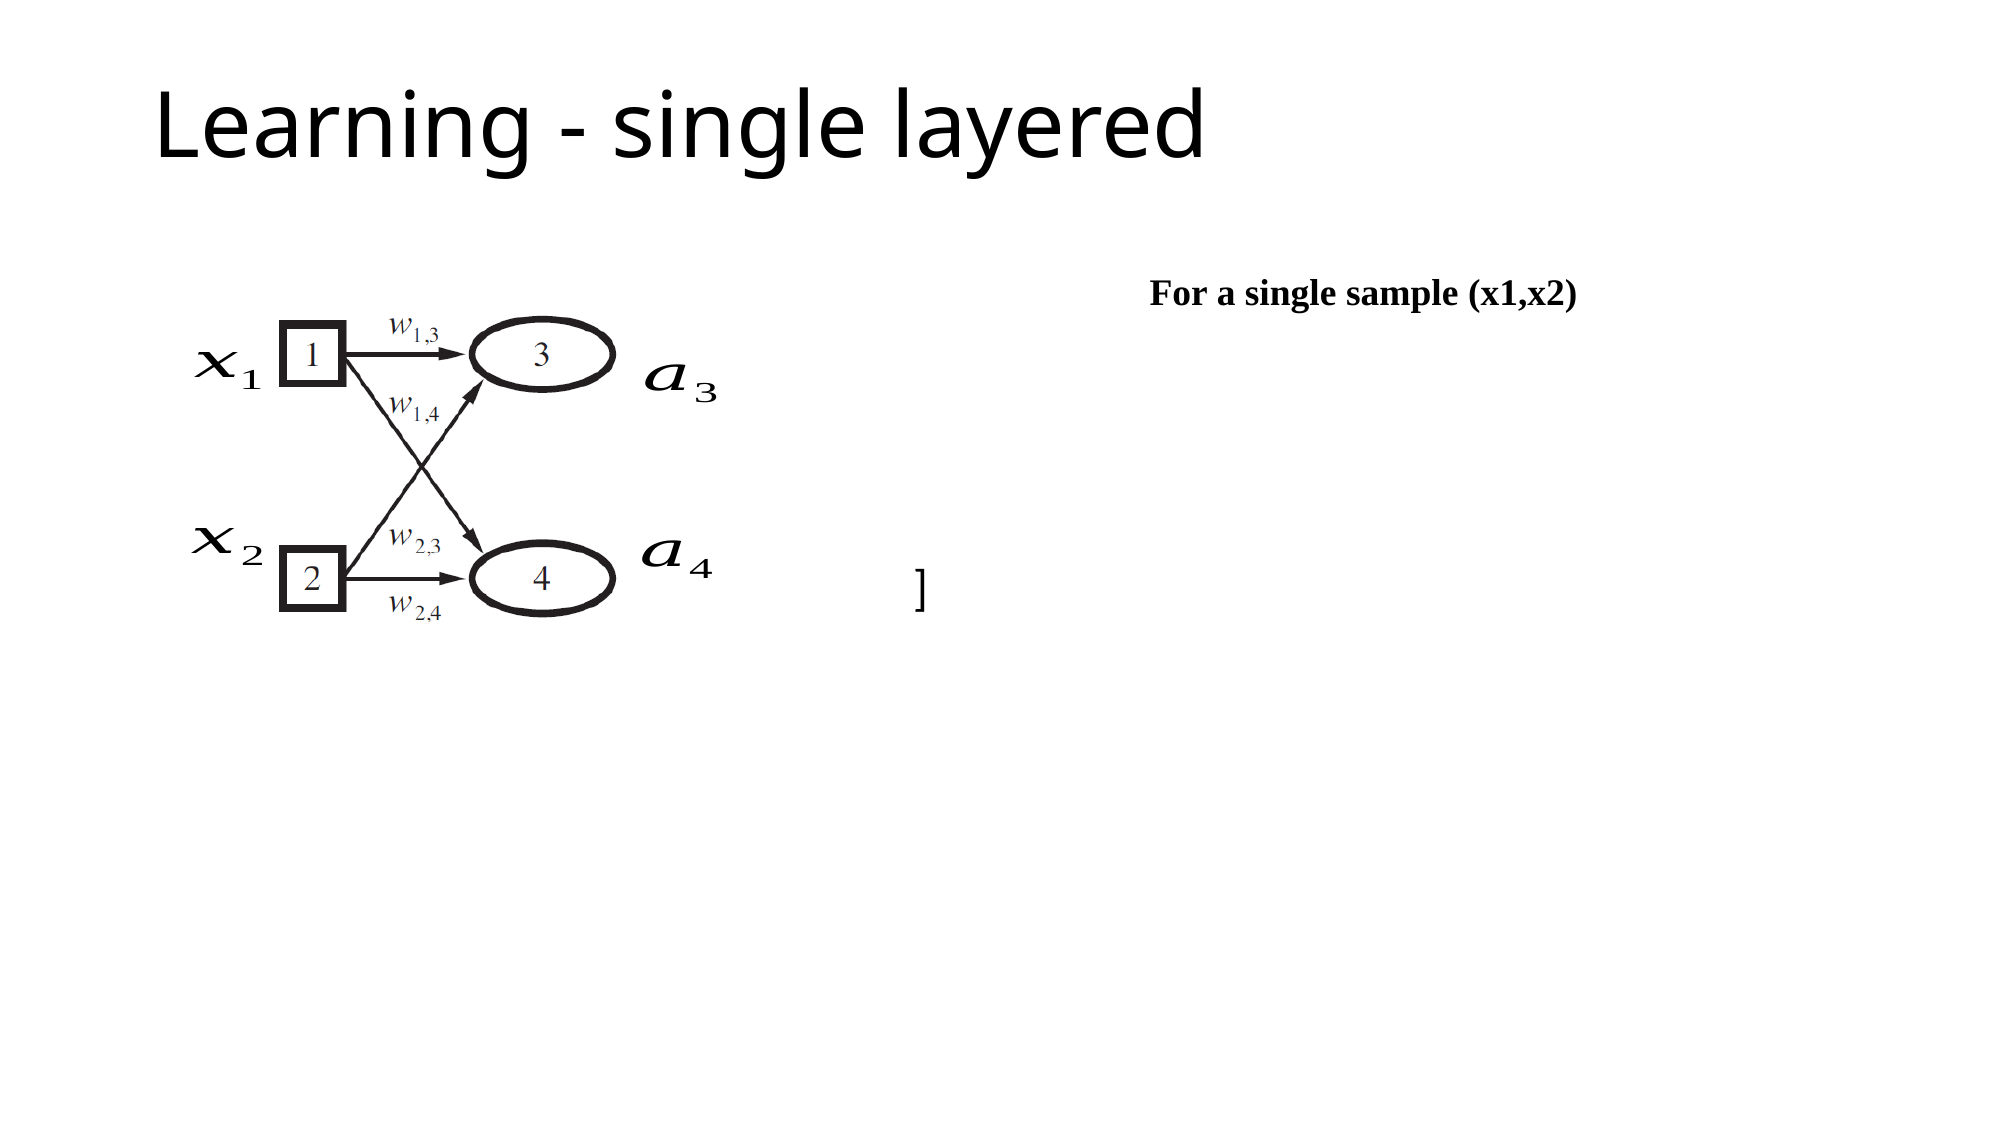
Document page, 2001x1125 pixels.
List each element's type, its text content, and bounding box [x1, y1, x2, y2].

title Learning - single layered [137, 19, 1863, 237]
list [262, 304, 627, 635]
text_box For a single sample (x1,x2) [1134, 260, 1593, 321]
